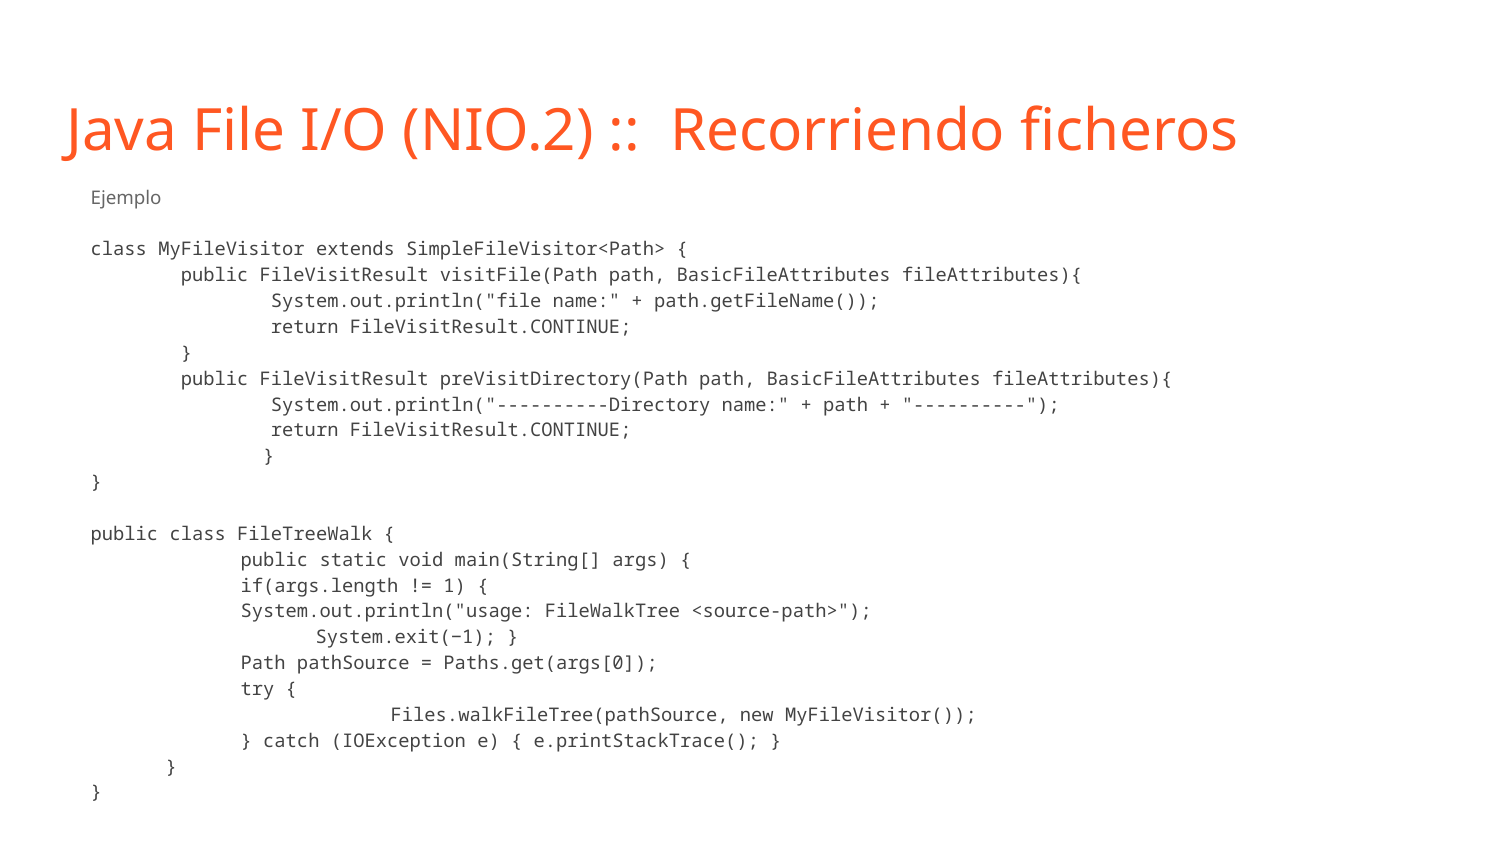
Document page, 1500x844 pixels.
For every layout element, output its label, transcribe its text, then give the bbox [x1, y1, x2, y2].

list Ejemplo class MyFileVisitor extends SimpleFileVisitor<Path> { public FileVisitResult visitFile(Path path, BasicFileAttributes fileAttributes){ System.out.println("file name:" + path.getFileName()); return FileVisitResult.CONTINUE; } public FileVisitResult preVisitDirectory(Path path, BasicFileAttributes fileAttributes){ System.out.println("----------Directory name:" + path + "----------"); return FileVisitResult.CONTINUE; } } public class FileTreeWalk { public static void main(String[] args) { if(args.length != 1) { System.out.println("usage: FileWalkTree <source-path>"); System.exit(−1); } Path pathSource = Paths.get(args[0]); try { Files.walkFileTree(pathSource, new MyFileVisitor()); } catch (IOException e) { e.printStackTrace(); } } } [75, 166, 1425, 754]
title Java File I/O (NIO.2) :: Recorriendo ficheros [51, 72, 1449, 167]
